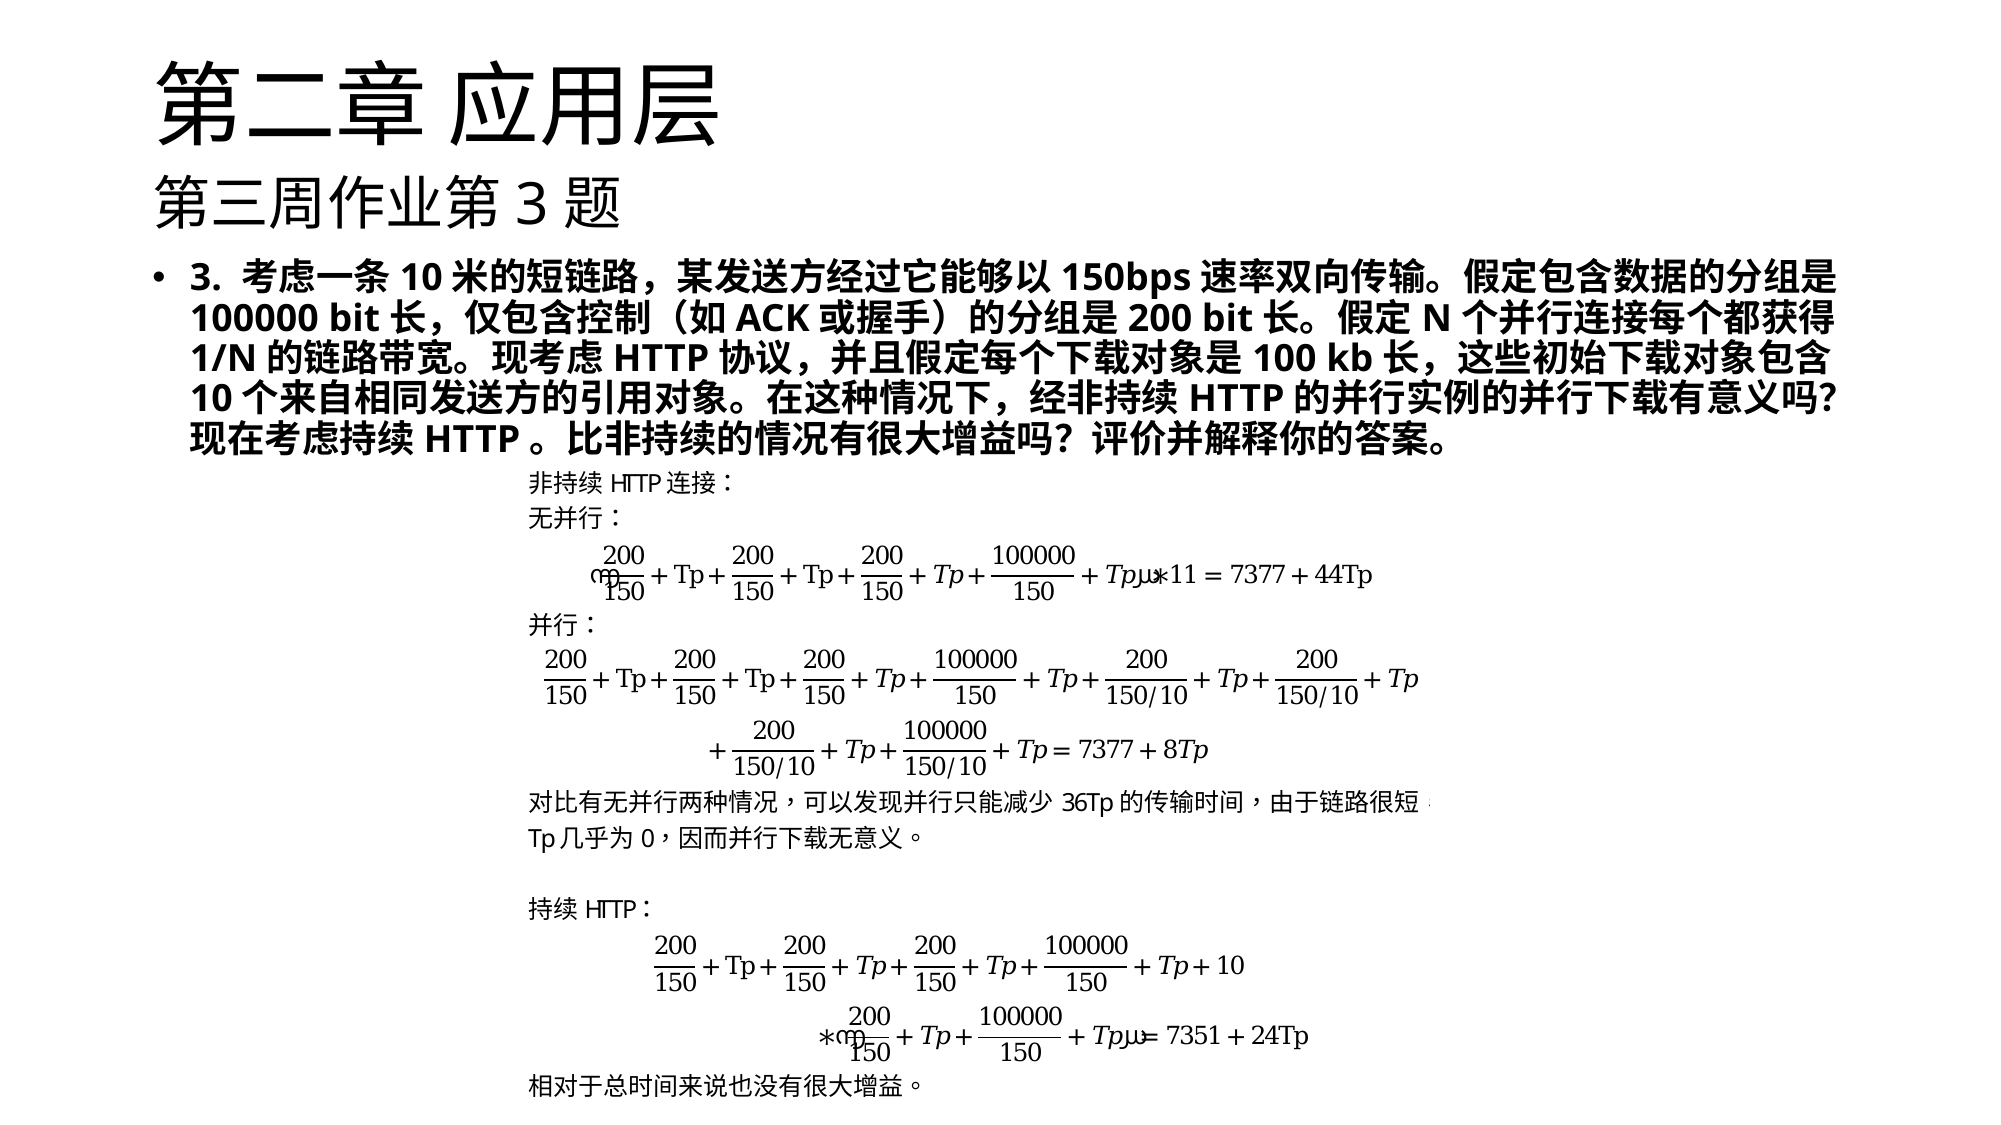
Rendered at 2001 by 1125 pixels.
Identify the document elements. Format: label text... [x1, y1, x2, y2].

list 第三周作业第3题 3. 考虑一条10米的短链路，某发送方经过它能够以150bps速率双向传输。假定包含数据的分组是100000 bit长，仅包含控制（如ACK或握手）的分组是200 bit长。假定N个并行连接每个都获得1/N的链路带宽。现考虑HTTP协议，并且假定每个下载对象是100 kb长，这些初始下载对象包含10个来自相同发送方的引用对象。在这种情况下，经非持续HTTP的并行实例的并行下载有意义吗？现在考虑持续HTTP。比非持续的情况有很大增益吗？评价并解释你的答案。 [137, 166, 1863, 1077]
title 第二章 应用层 [137, 0, 1863, 166]
picture [487, 465, 1430, 1104]
